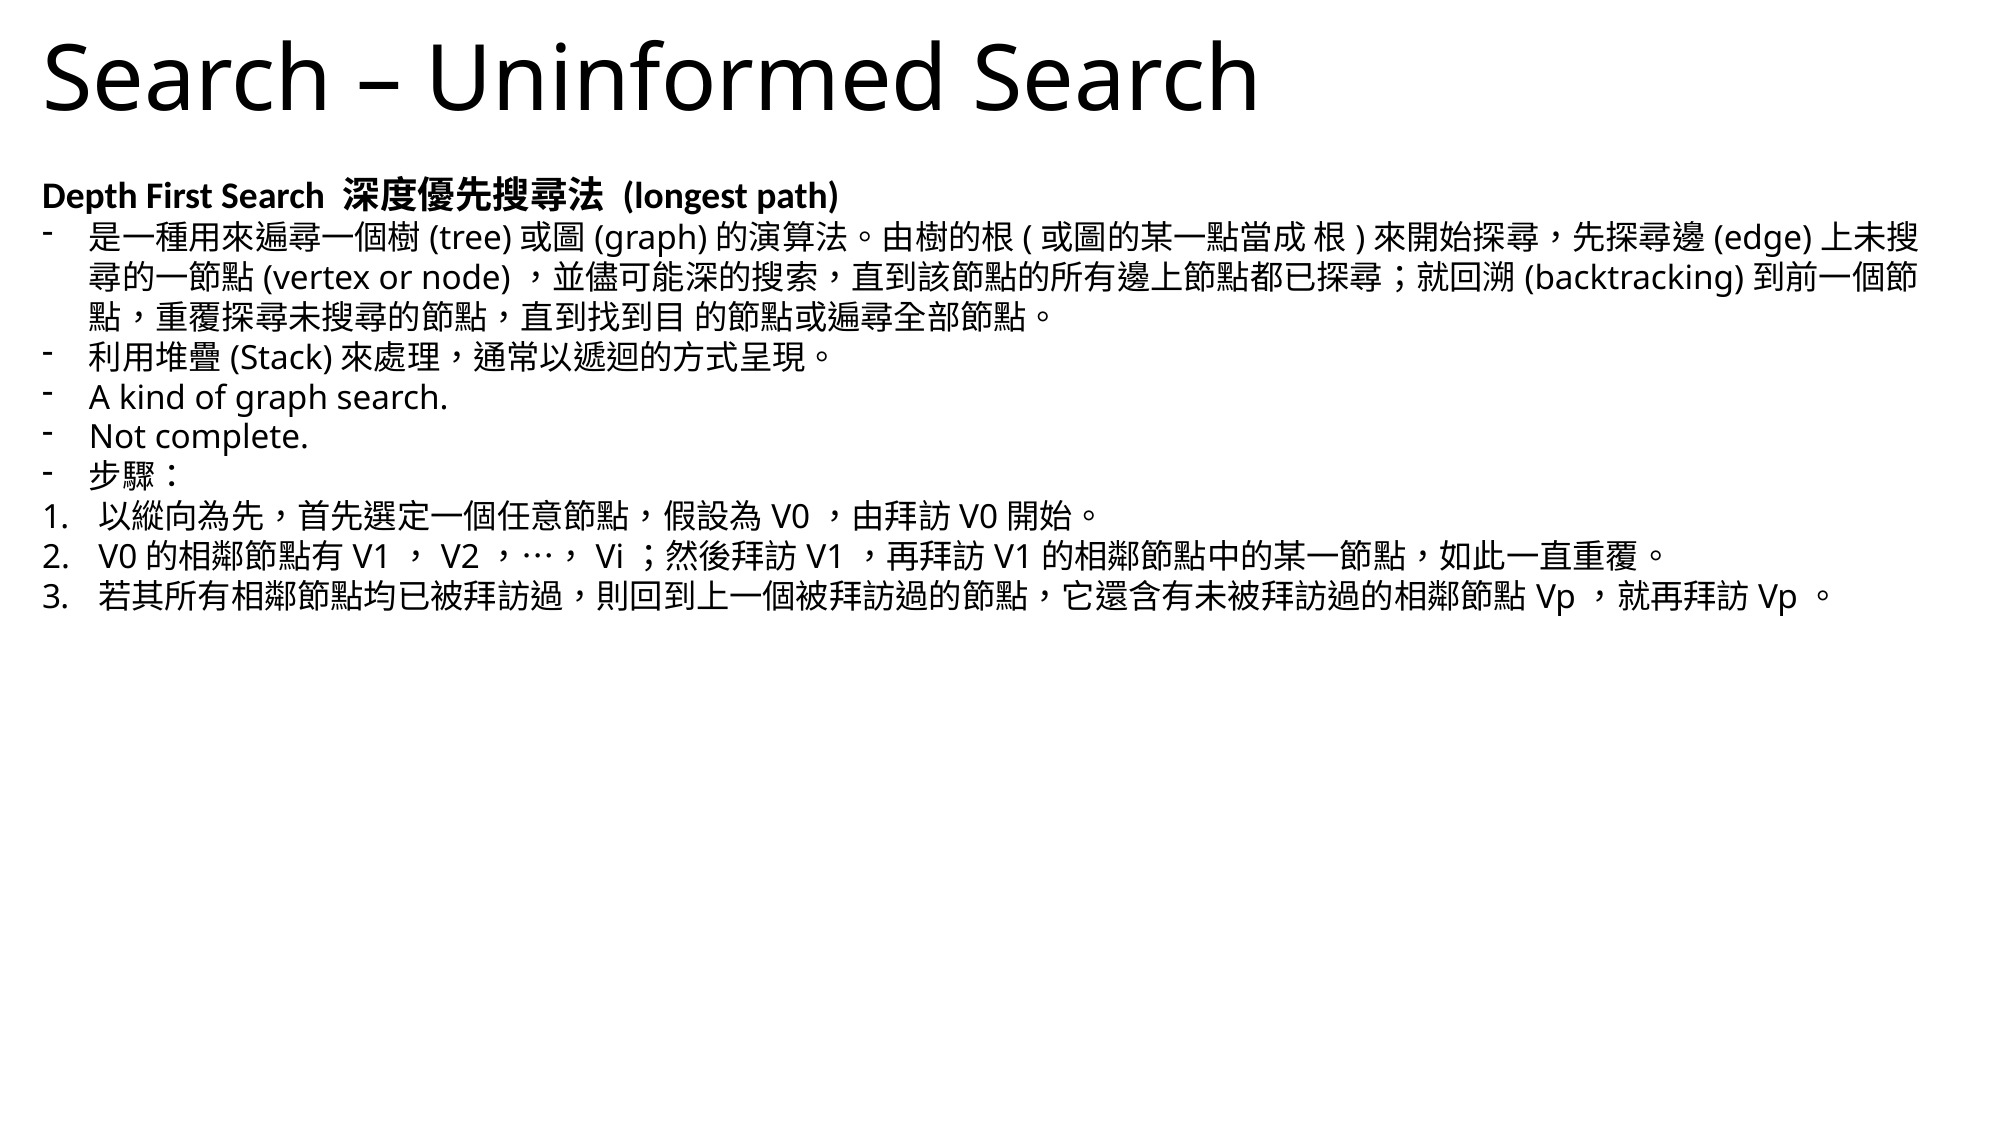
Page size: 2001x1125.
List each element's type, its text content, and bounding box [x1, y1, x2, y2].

text_box Depth First Search 深度優先搜尋法 (longest path) 是一種用來遍尋一個樹(tree)或圖(graph)的演算法。由樹的根(或圖的某一點當成 根)來開始探尋，先探尋邊(edge)上未搜尋的一節點(vertex or node)，並儘可能深的搜索，直到該節點的所有邊上節點都已探尋；就回溯(backtracking)到前一個節點，重覆探尋未搜尋的節點，直到找到目 的節點或遍尋全部節點。 利用堆疊(Stack)來處理，通常以遞迴的方式呈現。 A kind of graph search. Not complete. 步驟： 以縱向為先，首先選定一個任意節點，假設為V0，由拜訪V0開始。 V0的相鄰節點有V1，V2，…，Vi；然後拜訪V1，再拜訪V1的相鄰節點中的某一節點，如此一直重覆。 若其所有相鄰節點均已被拜訪過，則回到上一個被拜訪過的節點，它還含有未被拜訪過的相鄰節點Vp，就再拜訪Vp。 [27, 163, 1964, 663]
title Search – Uninformed Search [27, 21, 1964, 141]
